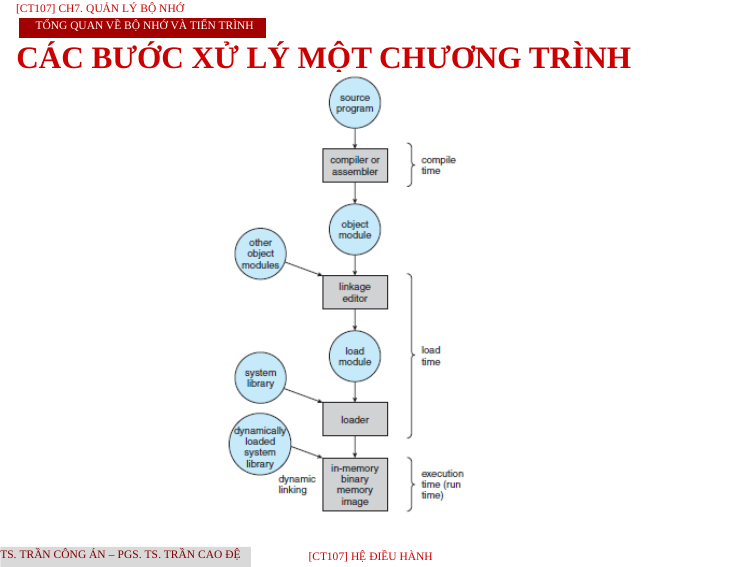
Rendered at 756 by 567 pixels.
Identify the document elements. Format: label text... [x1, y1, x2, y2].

picture [205, 72, 483, 519]
text_box [CT107] Ch7. Quản lý bộ nhớ [16, 1, 206, 20]
text_box [CT107] HỆ điều hành [308, 548, 449, 567]
text_box CÁC BƯỚC XỬ LÝ MỘT CHƯƠNG TRÌNH [16, 37, 742, 119]
text_box Tổng quan VỀ Bộ nhớ VÀ Tiến trình [19, 18, 266, 37]
text_box TS. Trần Công Án – PGS. TS. Trần Cao Đệ [0, 546, 251, 567]
